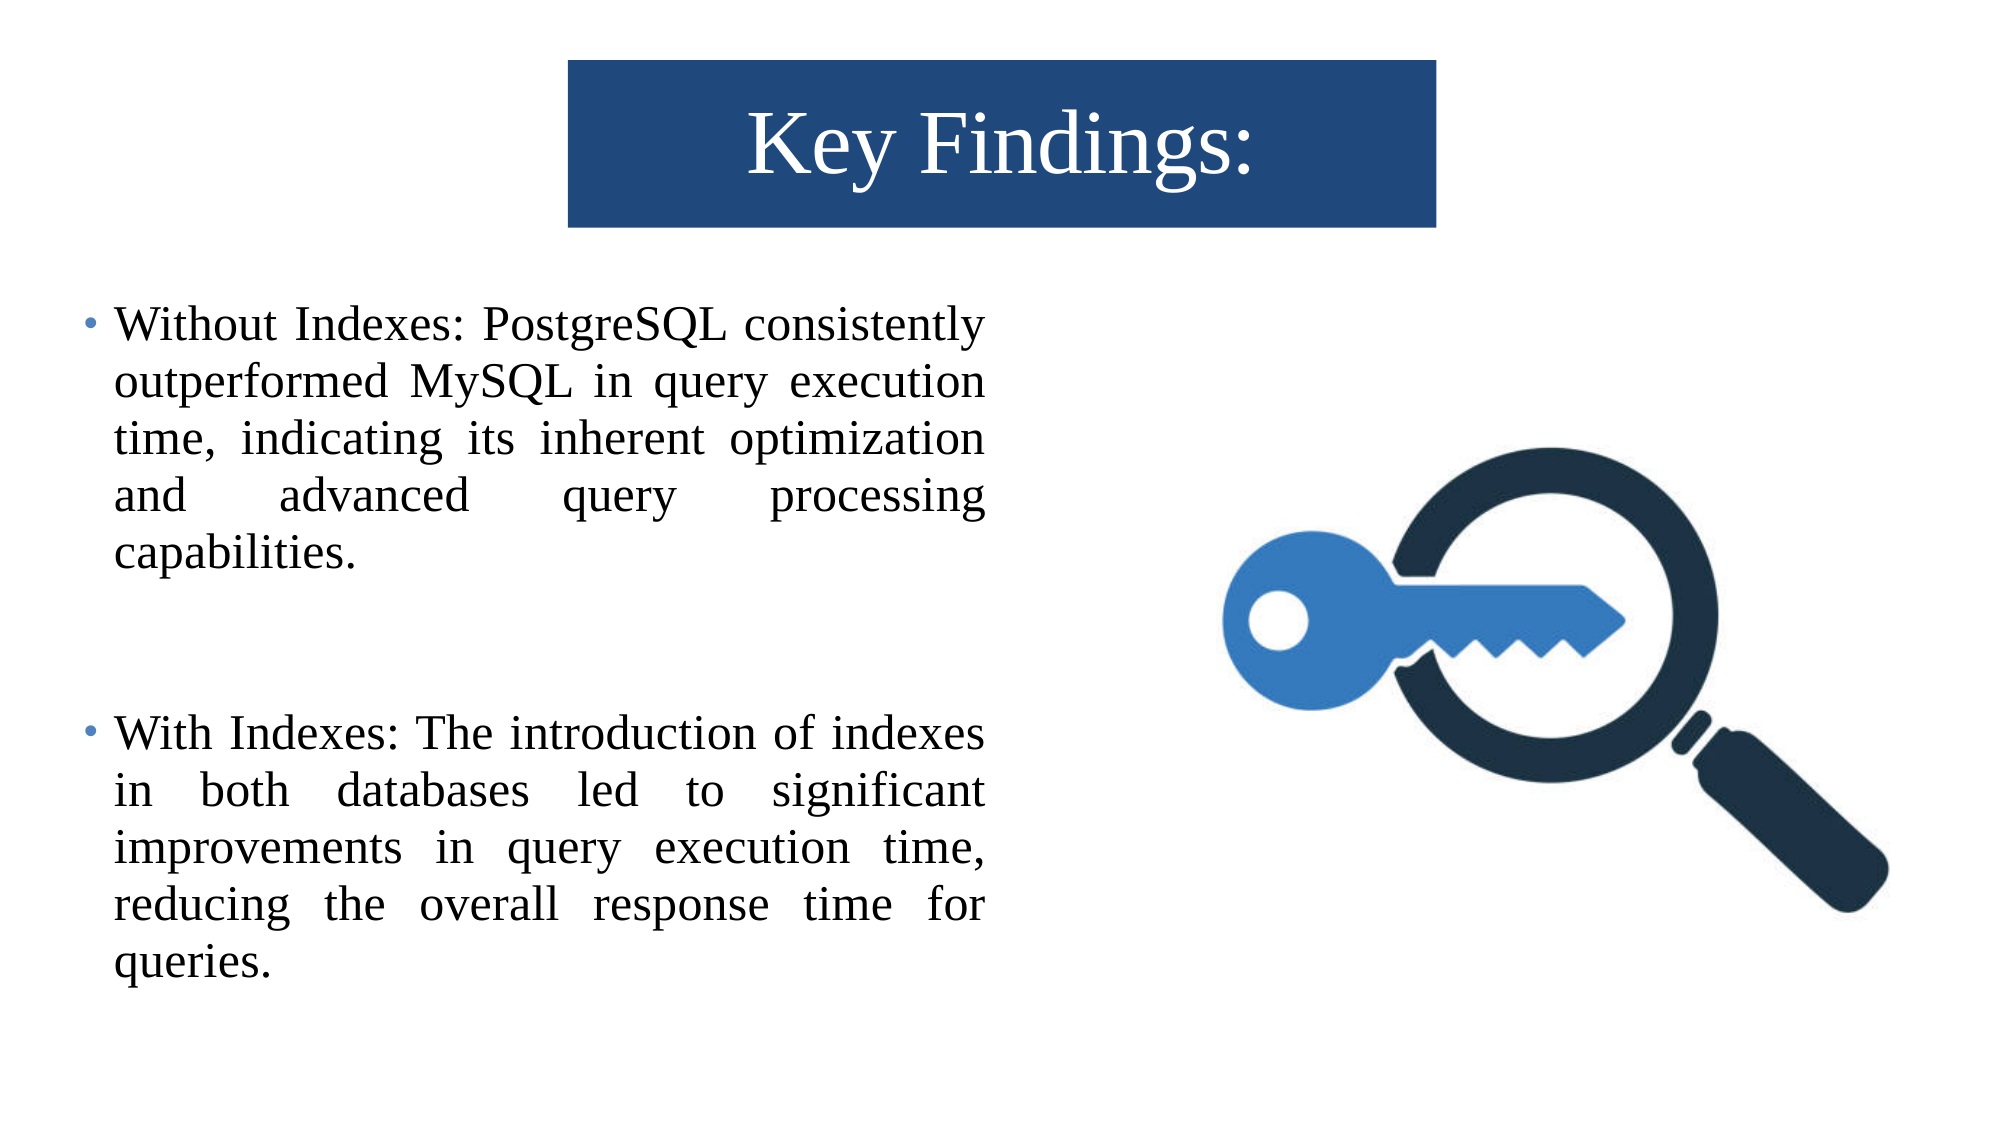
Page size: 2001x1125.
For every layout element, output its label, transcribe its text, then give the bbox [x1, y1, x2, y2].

picture [1111, 236, 2000, 1125]
list Without Indexes: PostgreSQL consistently outperformed MySQL in query execution time, indicating its inherent optimization and advanced query processing capabilities. With Indexes: The introduction of indexes in both databases led to significant improvements in query execution time, reducing the overall response time for queries. [68, 287, 1003, 1030]
title Key Findings: [567, 60, 1437, 228]
